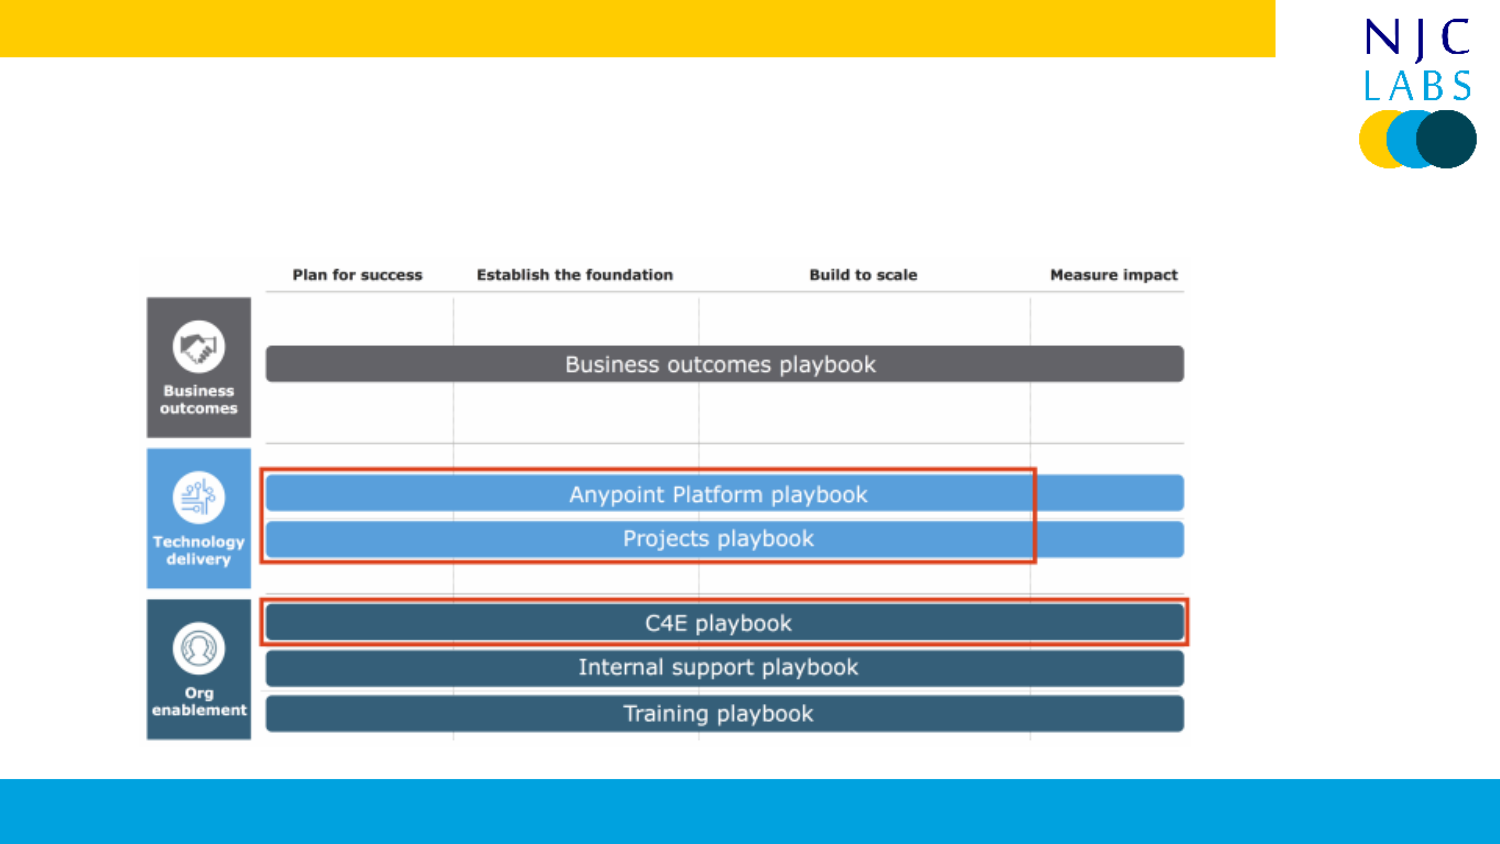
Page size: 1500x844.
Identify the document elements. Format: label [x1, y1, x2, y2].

title [51, 72, 1449, 167]
list [51, 189, 1449, 750]
picture [0, 0, 1500, 779]
